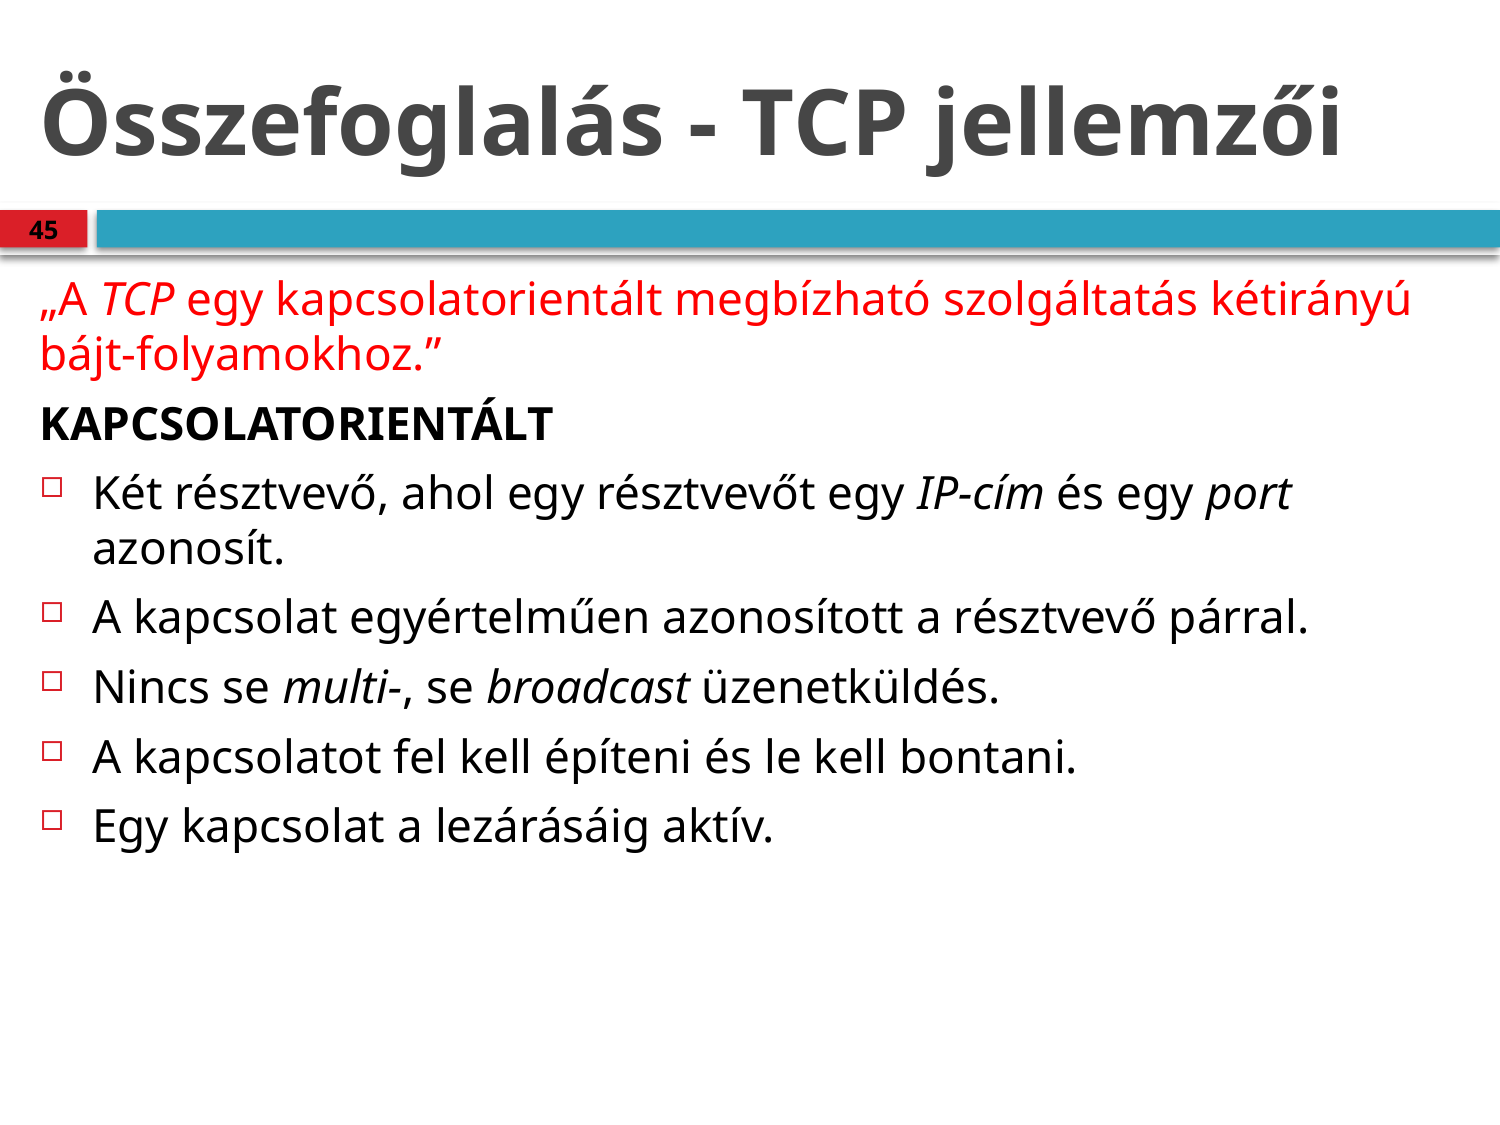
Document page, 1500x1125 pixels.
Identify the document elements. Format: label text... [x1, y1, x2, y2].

title Összefoglalás - TCP jellemzői [24, 37, 1475, 200]
slide_number 45 [0, 206, 88, 257]
list „A TCP egy kapcsolatorientált megbízható szolgáltatás kétirányú bájt-folyamokhoz.” Kapcsolatorientált Két résztvevő, ahol egy résztvevőt egy IP-cím és egy port azonosít. A kapcsolat egyértelműen azonosított a résztvevő párral. Nincs se multi-, se broadcast üzenetküldés. A kapcsolatot fel kell építeni és le kell bontani. Egy kapcsolat a lezárásáig aktív. [24, 262, 1475, 1100]
